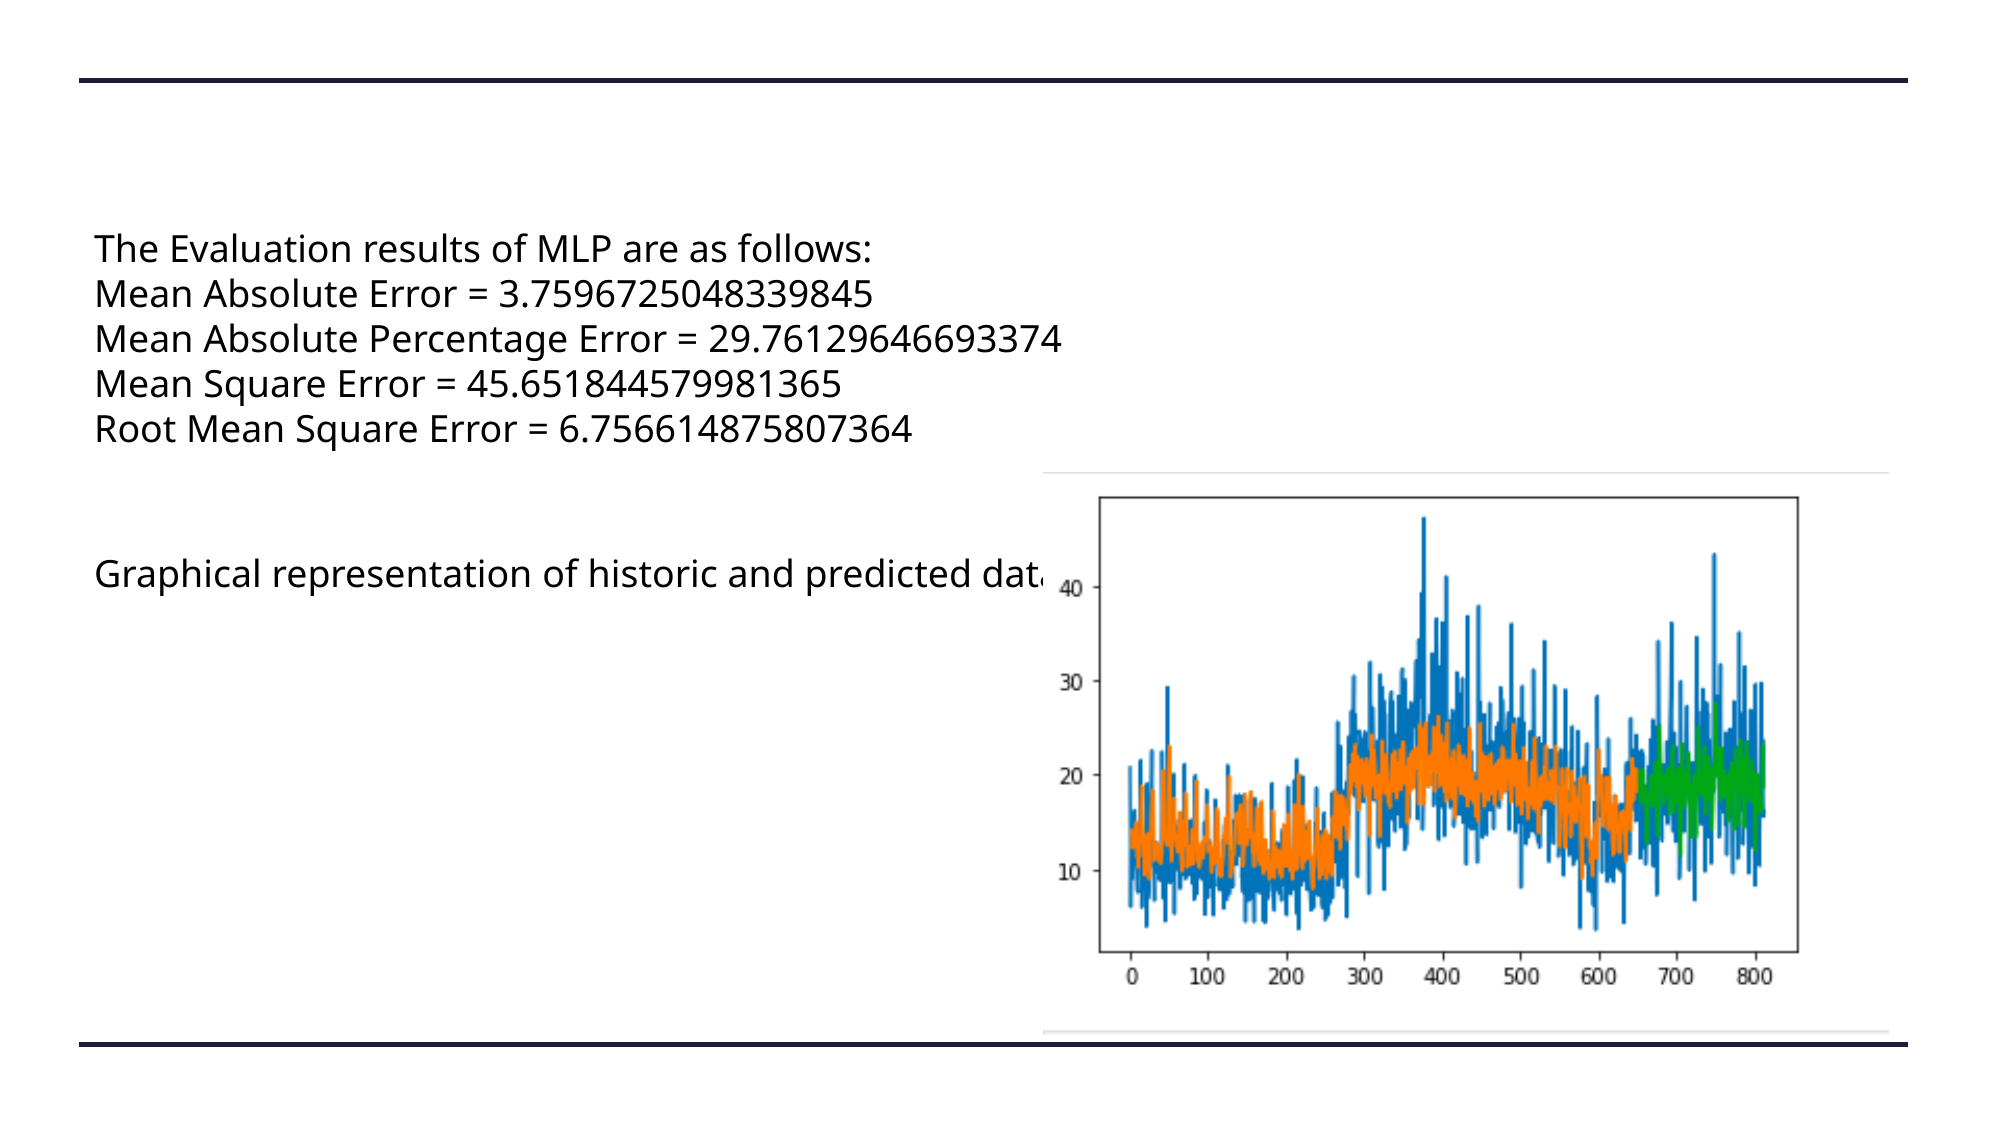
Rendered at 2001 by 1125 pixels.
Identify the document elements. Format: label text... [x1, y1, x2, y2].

title The Evaluation results of MLP are as follows: Mean Absolute Error = 3.7596725048339845 Mean Absolute Percentage Error = 29.76129646693374 Mean Square Error = 45.651844579981365 Root Mean Square Error = 6.756614875807364 [79, 160, 1824, 515]
picture [1043, 472, 1890, 1035]
list Graphical representation of historic and predicted data: [79, 542, 1043, 965]
